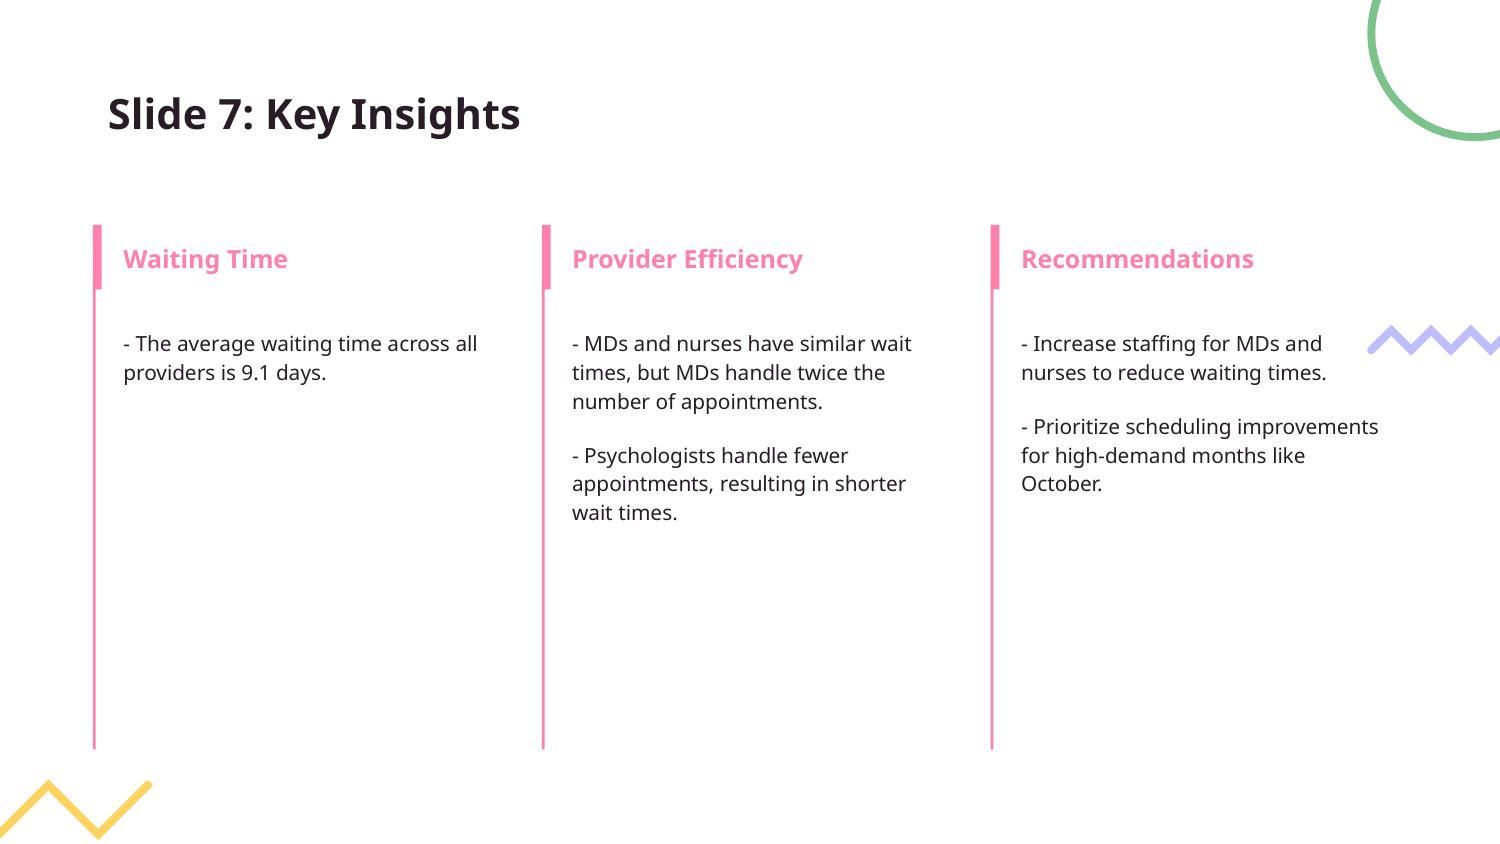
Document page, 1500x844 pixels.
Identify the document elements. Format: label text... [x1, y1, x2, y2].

subtitle Waiting Time [108, 224, 505, 296]
title Slide 7: Key Insights [92, 72, 1408, 167]
list - Increase staffing for MDs and nurses to reduce waiting times. - Prioritize scheduling improvements for high-demand months like October. [1006, 312, 1408, 744]
subtitle Recommendations [1006, 224, 1403, 296]
list - The average waiting time across all providers is 9.1 days. [108, 312, 510, 744]
list - MDs and nurses have similar wait times, but MDs handle twice the number of appointments. - Psychologists handle fewer appointments, resulting in shorter wait times. [557, 312, 959, 744]
subtitle Provider Efficiency [557, 224, 954, 296]
